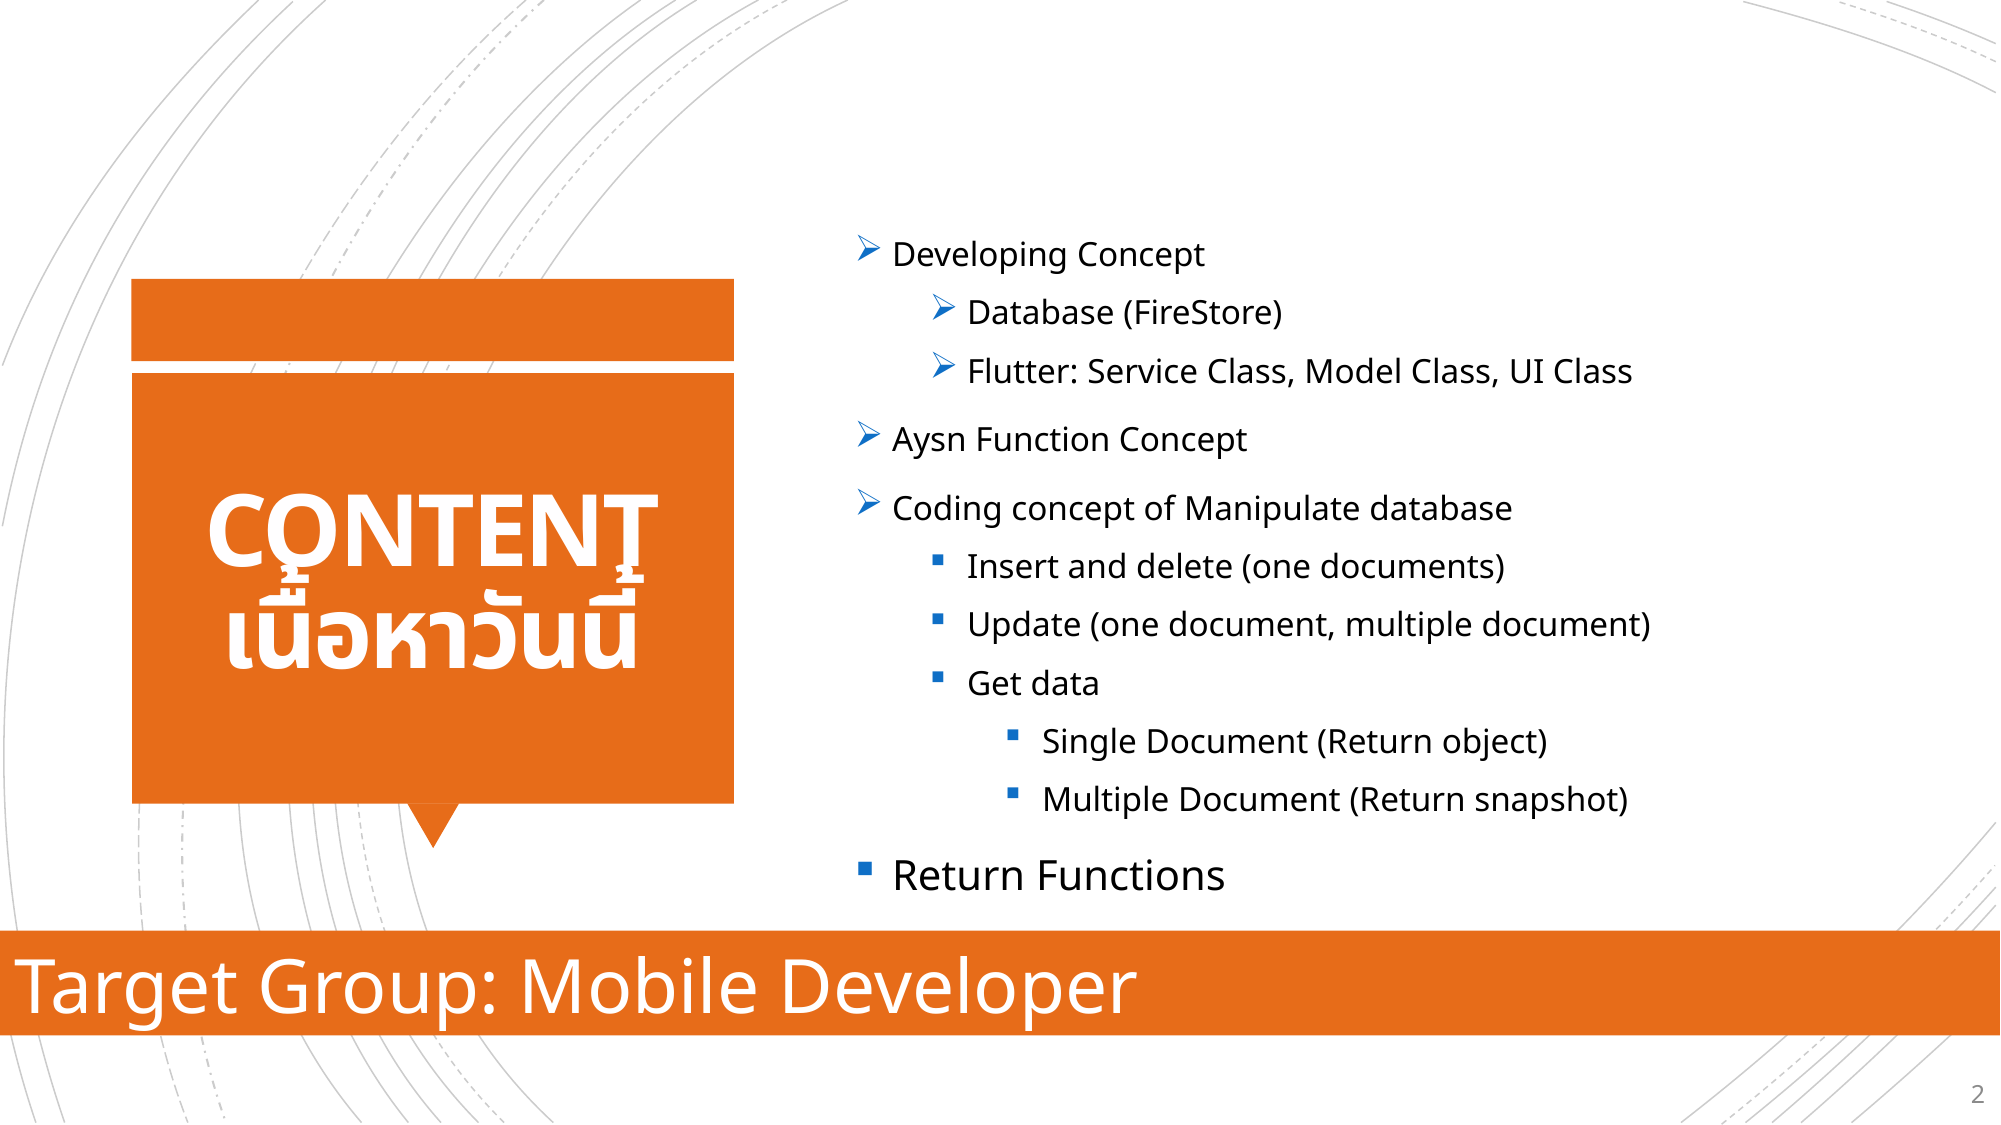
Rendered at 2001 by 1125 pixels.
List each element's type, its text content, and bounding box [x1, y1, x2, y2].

list Developing Concept Database (FireStore) Flutter: Service Class, Model Class, UI Class Aysn Function Concept Coding concept of Manipulate database Insert and delete (one documents) Update (one document, multiple document) Get data Single Document (Return object) Multiple Document (Return snapshot) Return Functions [839, 131, 2000, 930]
text_box Target Group: Mobile Developer [0, 930, 2000, 1036]
title CONTENT เนื้อหาวันนี้ [145, 385, 720, 789]
slide_number 2 [1850, 1069, 2000, 1122]
